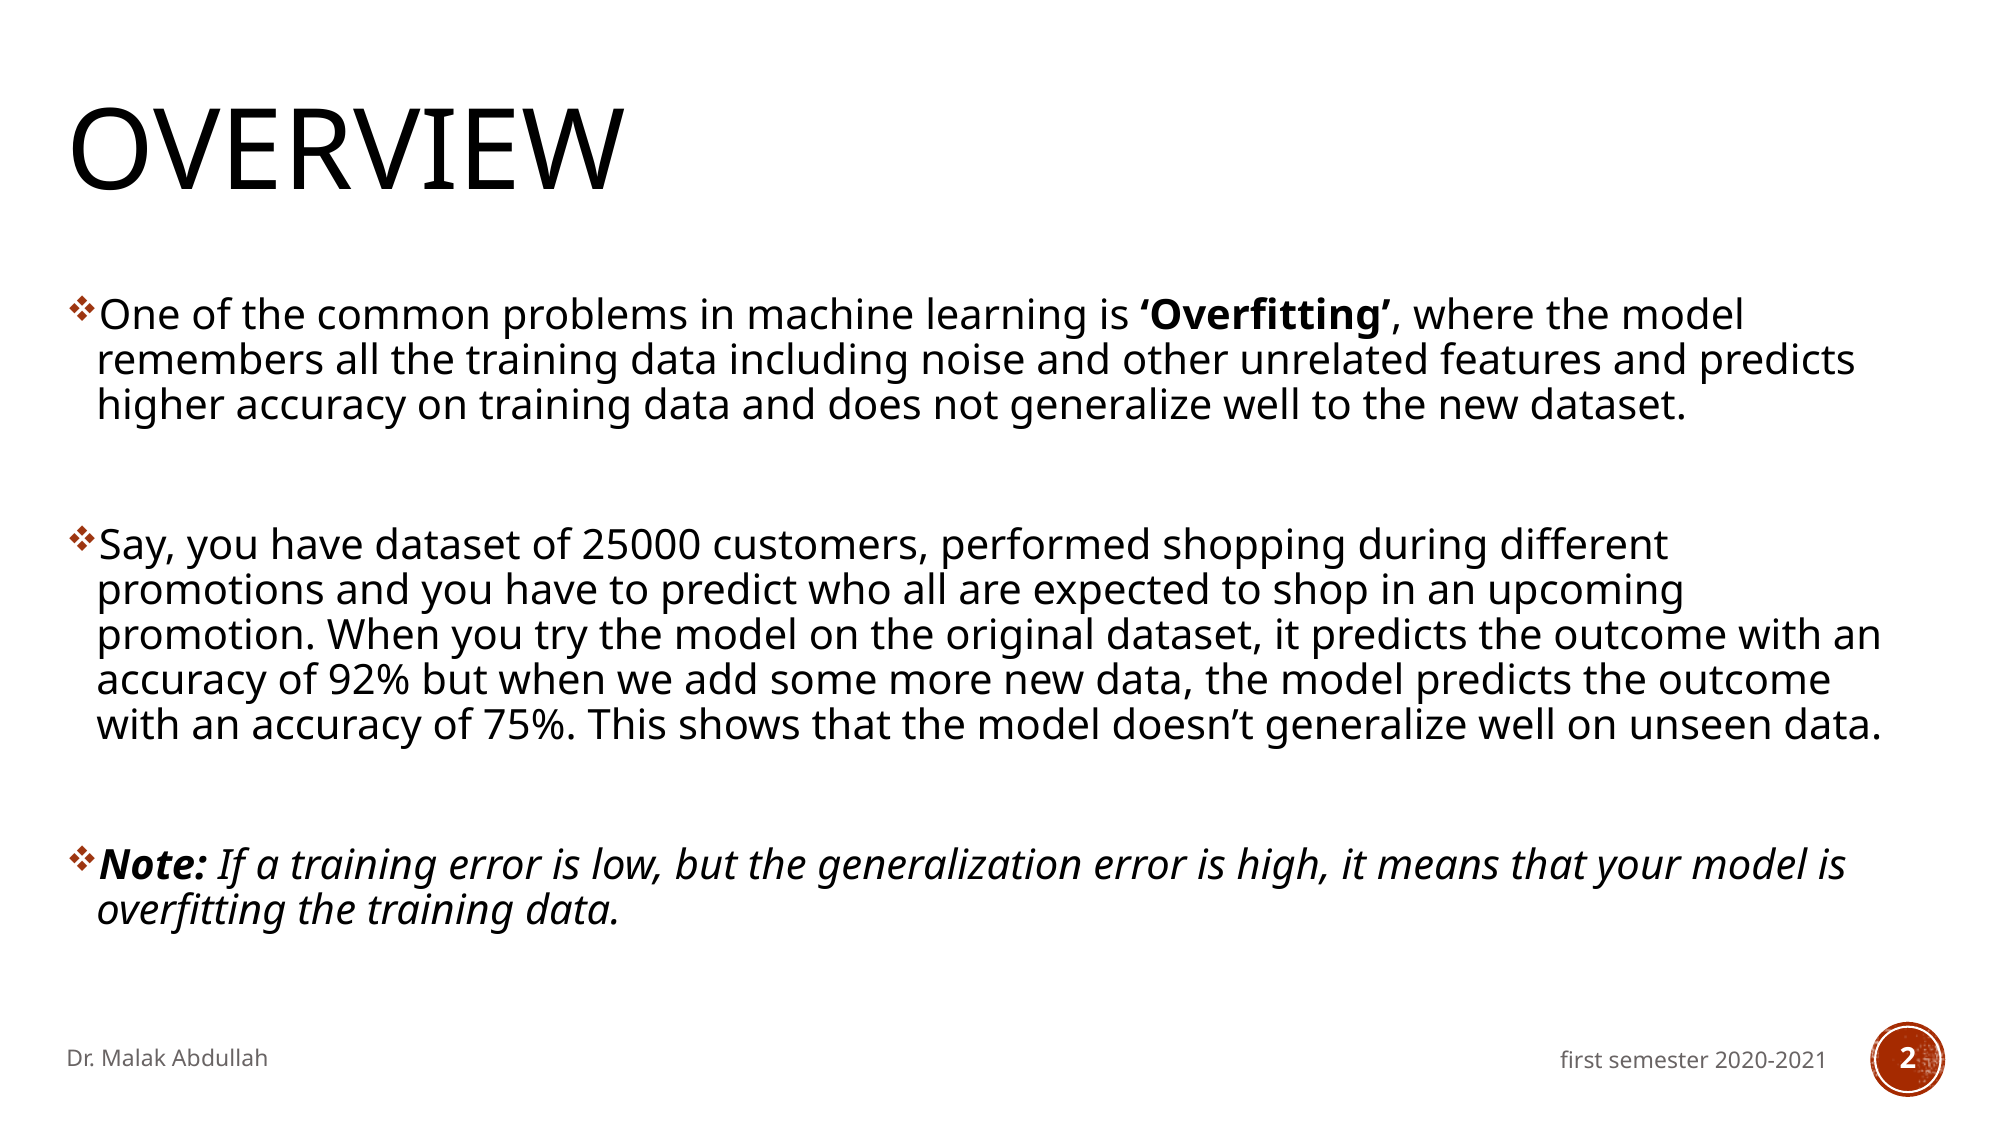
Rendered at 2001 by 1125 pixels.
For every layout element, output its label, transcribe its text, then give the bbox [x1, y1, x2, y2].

slide_number first semester 2020-2021 [1306, 1028, 1844, 1089]
slide_number 2 [1855, 1028, 1961, 1089]
footer Dr. Malak Abdullah [51, 1028, 1217, 1089]
title Overview [51, 49, 1920, 258]
list One of the common problems in machine learning is ‘Overfitting’, where the model remembers all the training data including noise and other unrelated features and predicts higher accuracy on training data and does not generalize well to the new dataset. Say, you have dataset of 25000 customers, performed shopping during different promotions and you have to predict who all are expected to shop in an upcoming promotion. When you try the model on the original dataset, it predicts the outcome with an accuracy of 92% but when we add some more new data, the model predicts the outcome with an accuracy of 75%. This shows that the model doesn’t generalize well on unseen data. Note: If a training error is low, but the generalization error is high, it means that your model is overfitting the training data. [51, 285, 1920, 1013]
